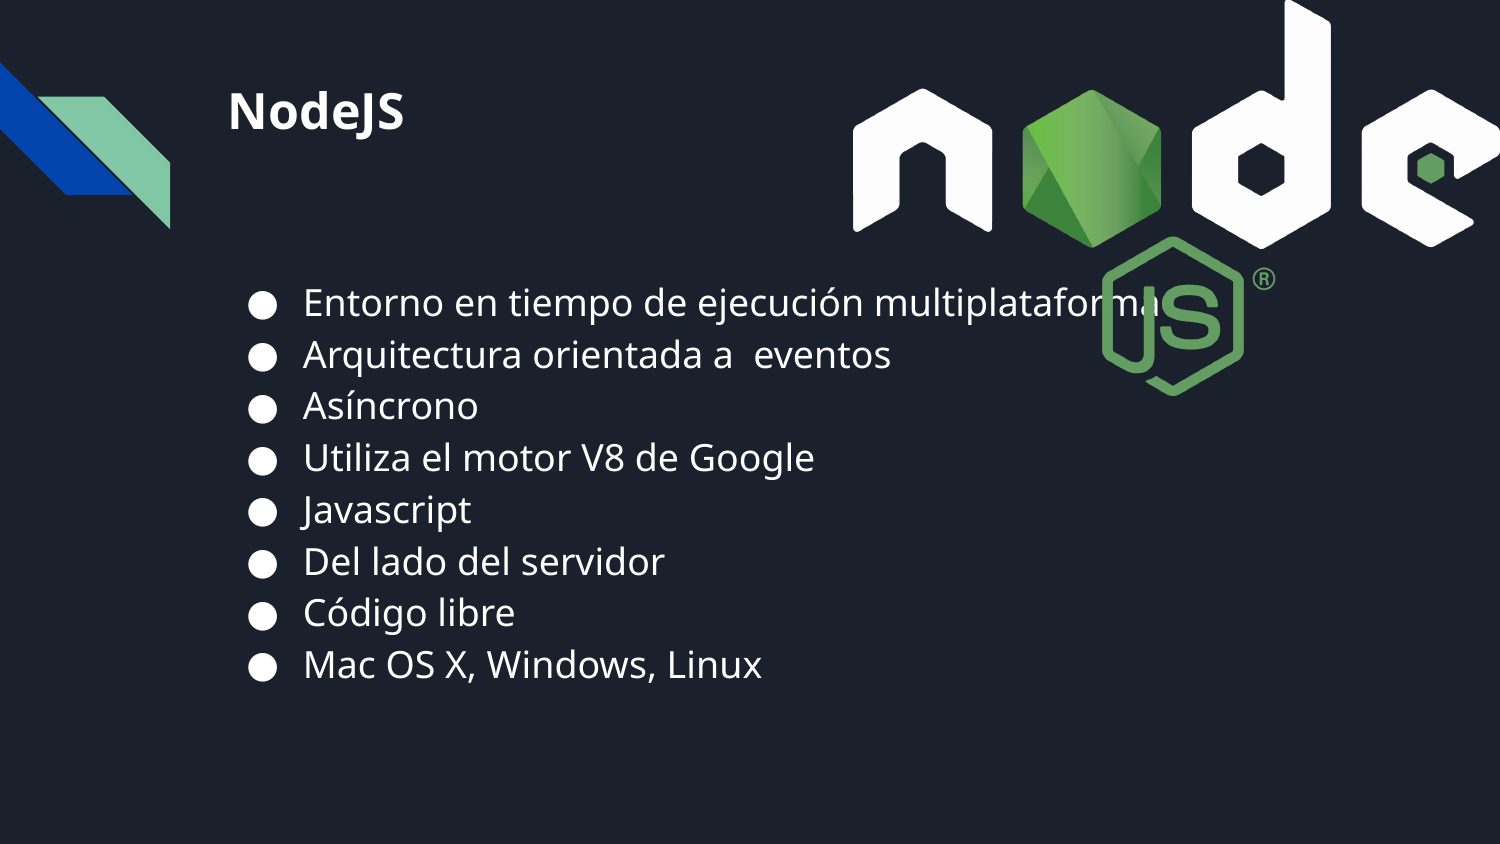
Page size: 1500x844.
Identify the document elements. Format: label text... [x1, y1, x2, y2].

title NodeJS [212, 64, 848, 215]
picture [853, 0, 1500, 397]
list Entorno en tiempo de ejecución multiplataforma Arquitectura orientada a eventos Asíncrono Utiliza el motor V8 de Google Javascript Del lado del servidor Código libre Mac OS X, Windows, Linux [212, 257, 1368, 735]
